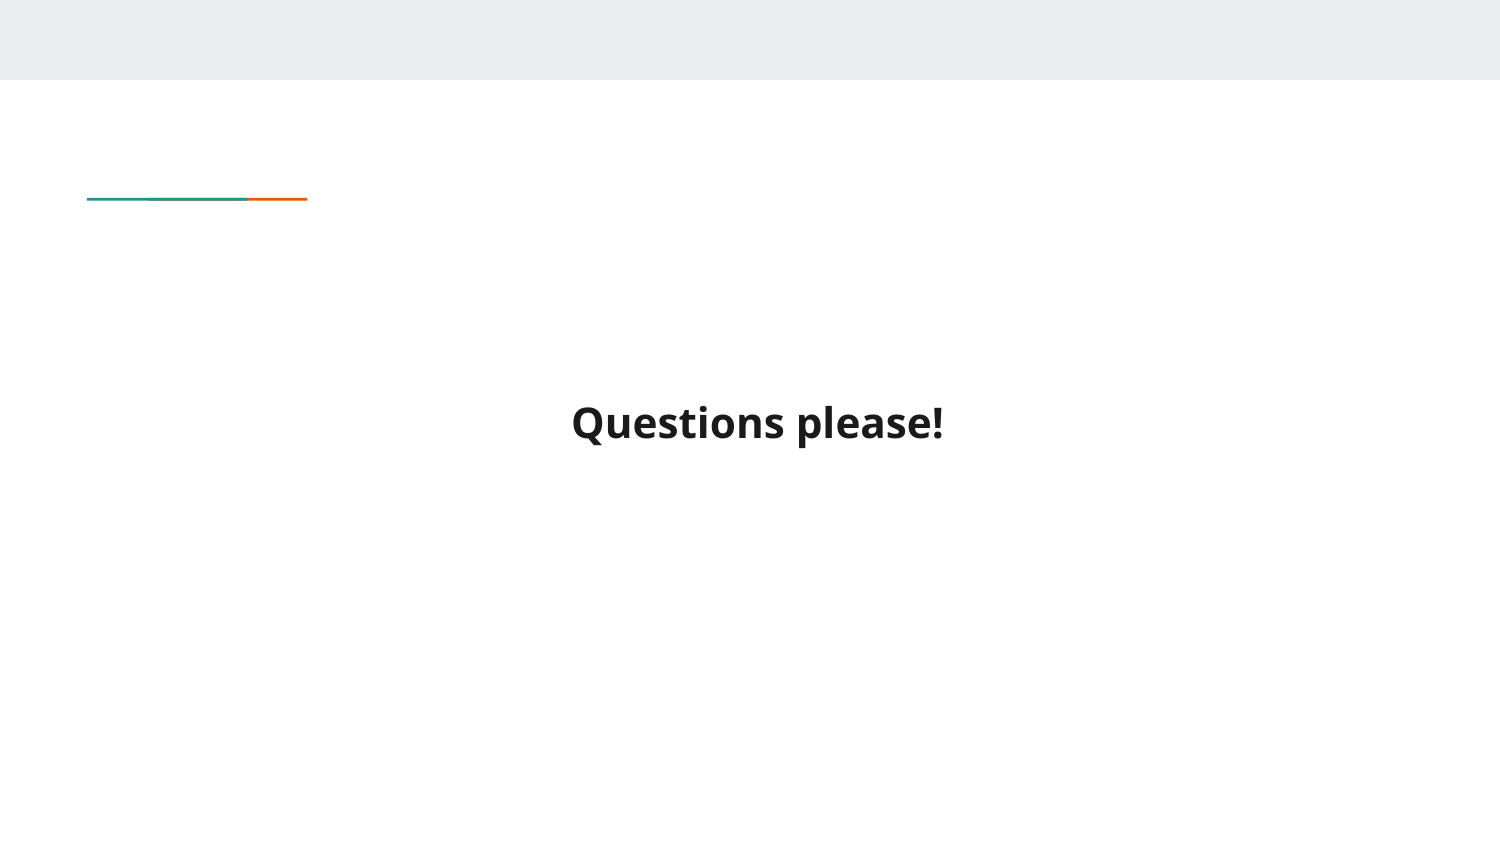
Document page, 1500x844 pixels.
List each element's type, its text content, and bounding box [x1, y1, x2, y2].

title Questions please! [127, 377, 1389, 466]
